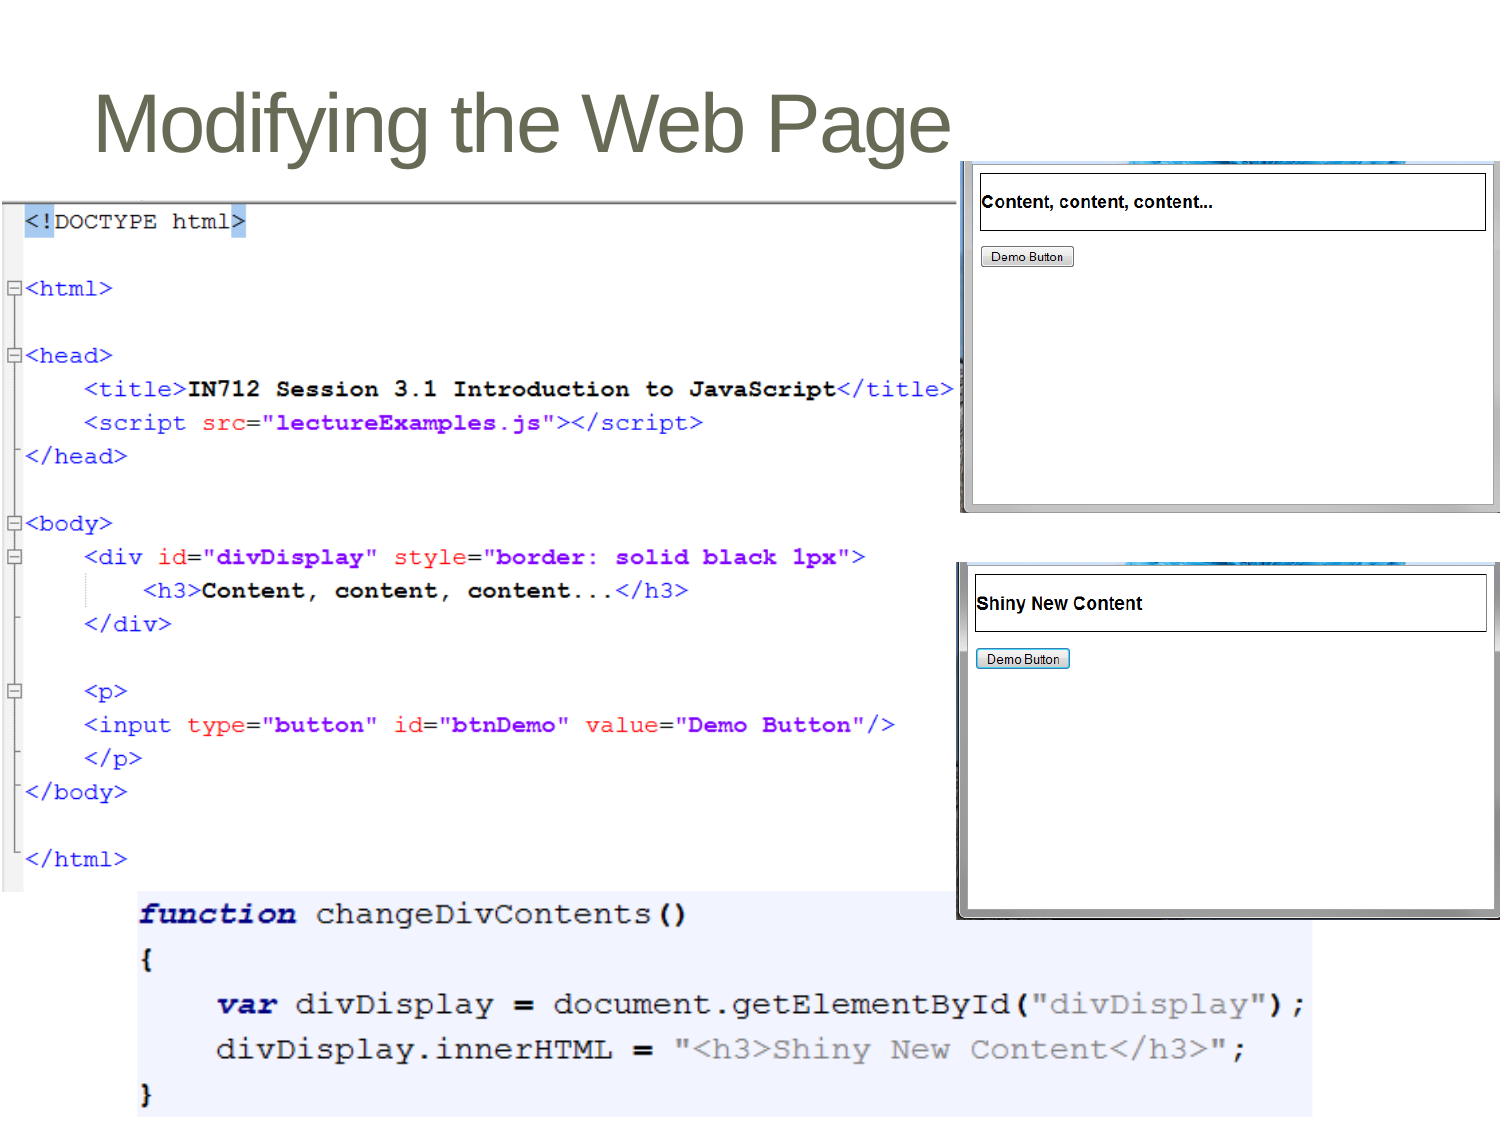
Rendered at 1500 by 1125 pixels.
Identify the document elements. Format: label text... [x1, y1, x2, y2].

picture [1, 199, 1500, 1117]
title Modifying the Web Page [77, 37, 1428, 196]
picture [960, 160, 1500, 513]
